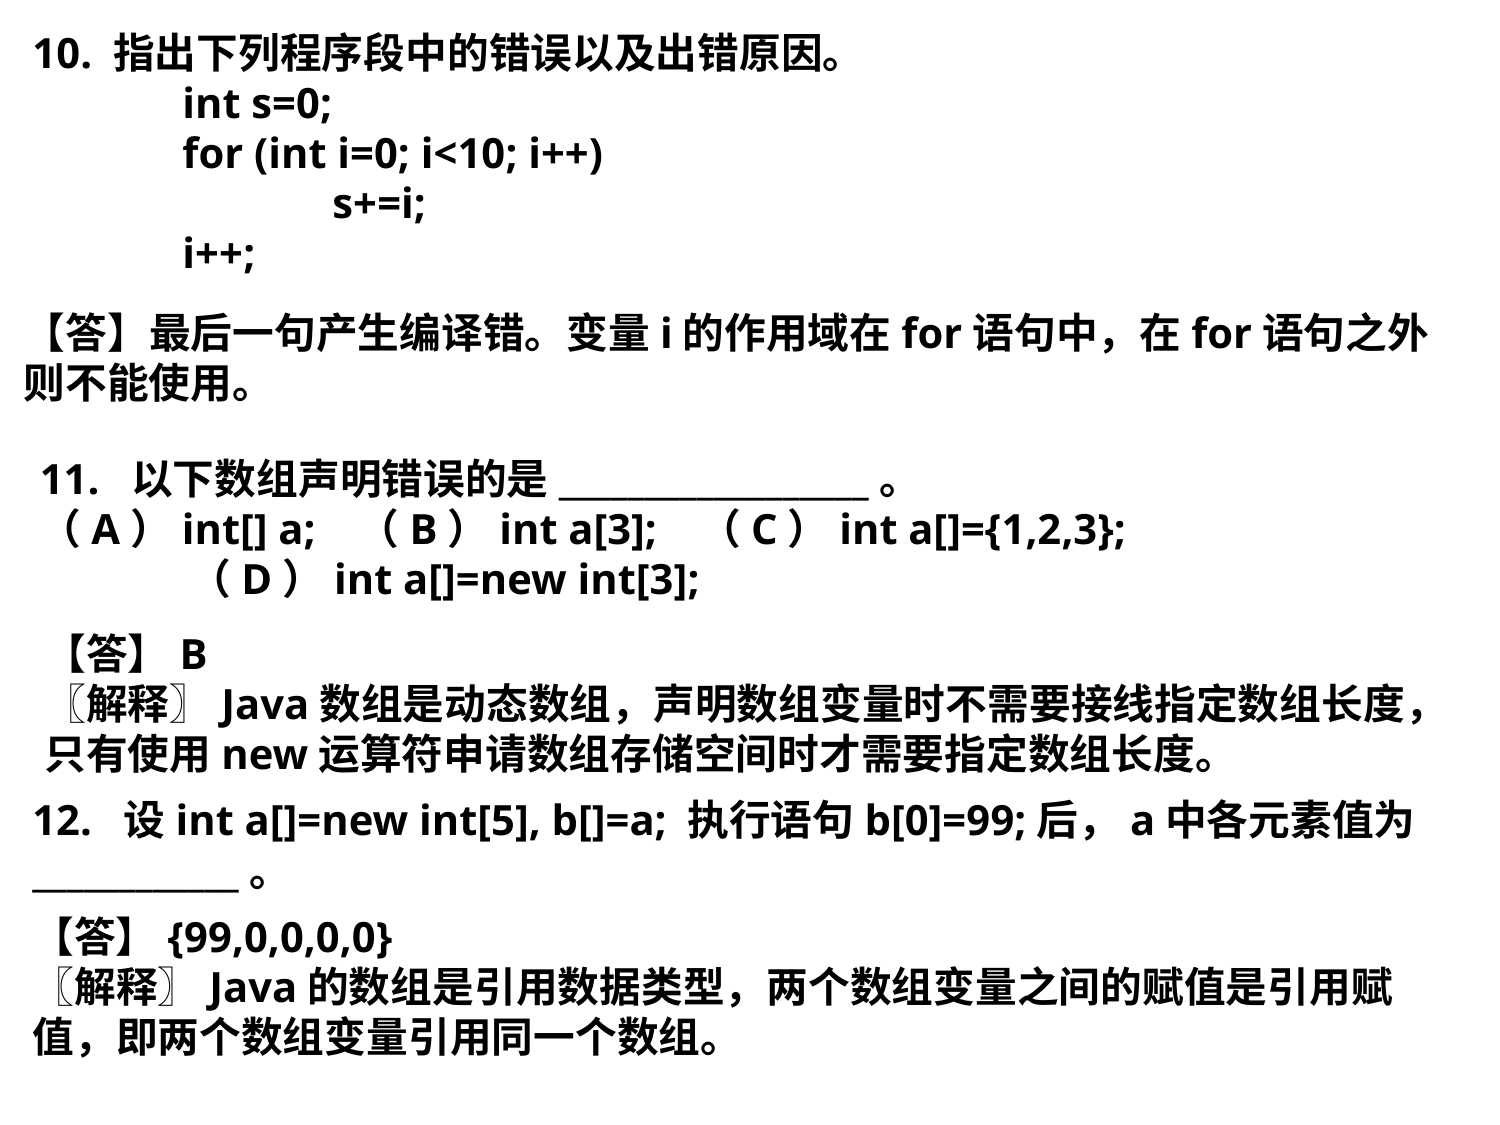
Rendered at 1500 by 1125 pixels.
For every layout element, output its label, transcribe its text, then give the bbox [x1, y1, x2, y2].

text_box 11. 以下数组声明错误的是__________________。 （A）int[] a; （B）int a[3]; （C）int a[]={1,2,3}; （D）int a[]=new int[3]; [24, 445, 1164, 610]
text_box 10. 指出下列程序段中的错误以及出错原因。 int s=0; for (int i=0; i<10; i++) s+=i; i++; [17, 19, 1447, 284]
text_box 【答】{99,0,0,0,0} 〖解释〗Java的数组是引用数据类型，两个数组变量之间的赋值是引用赋值，即两个数组变量引用同一个数组。 [17, 903, 1447, 1068]
text_box 【答】B 〖解释〗Java数组是动态数组，声明数组变量时不需要接线指定数组长度，只有使用new运算符申请数组存储空间时才需要指定数组长度。 [29, 620, 1459, 786]
text_box 【答】最后一句产生编译错。变量i的作用域在for语句中，在for语句之外则不能使用。 [9, 298, 1480, 414]
text_box 12. 设int a[]=new int[5], b[]=a; 执行语句b[0]=99;后，a中各元素值为____________。 [17, 786, 1498, 902]
